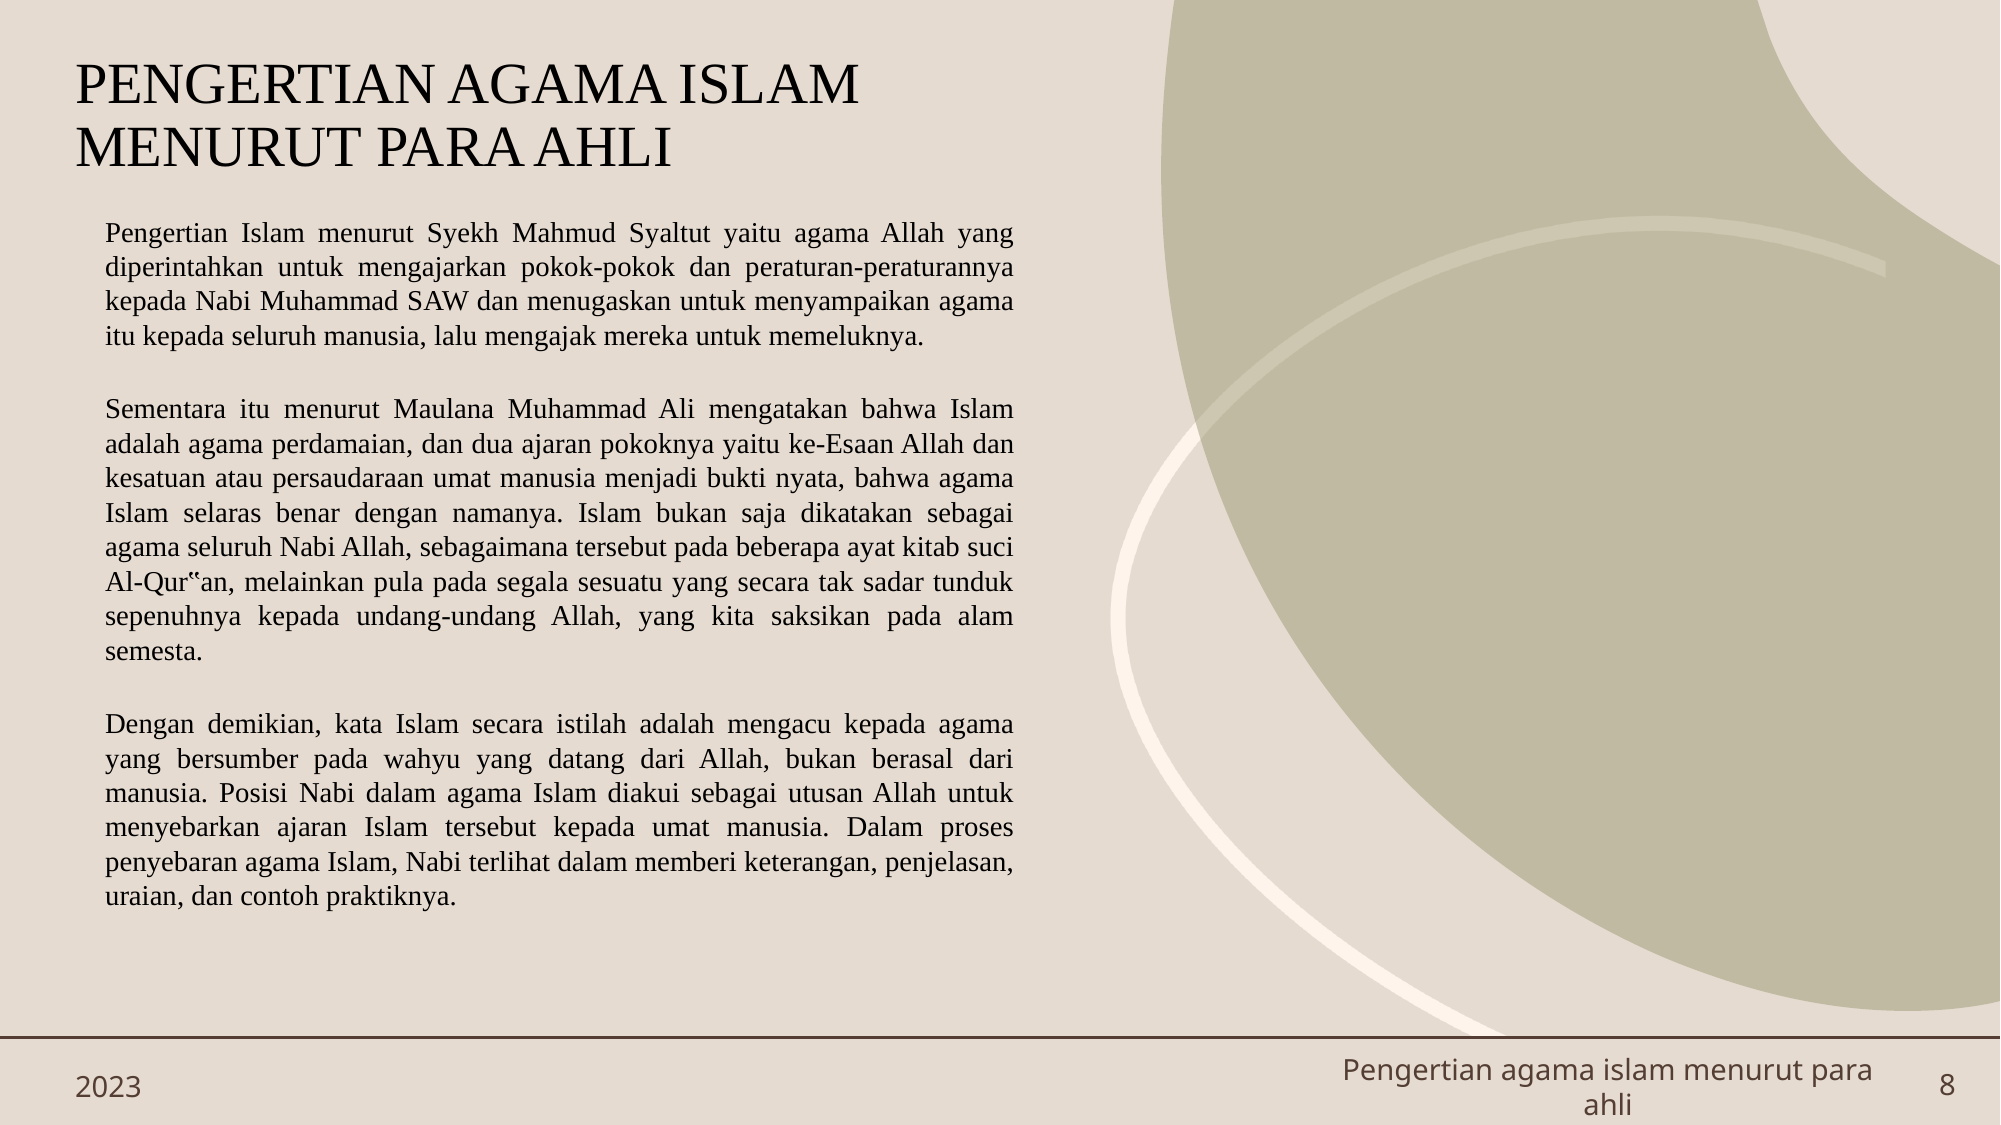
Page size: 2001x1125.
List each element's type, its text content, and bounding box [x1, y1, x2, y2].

slide_number 2023 [60, 1060, 222, 1112]
slide_number 8 [1808, 1060, 1971, 1112]
title PENGERTIAN AGAMA ISLAM MENURUT PARA AHLI [60, 13, 1180, 187]
picture [1110, 215, 1886, 1036]
footer Pengertian agama islam menurut para ahli [1326, 1060, 1808, 1112]
list Pengertian Islam menurut Syekh Mahmud Syaltut yaitu agama Allah yang diperintahkan untuk mengajarkan pokok-pokok dan peraturan-peraturannya kepada Nabi Muhammad SAW dan menugaskan untuk menyampaikan agama itu kepada seluruh manusia, lalu mengajak mereka untuk memeluknya. Sementara itu menurut Maulana Muhammad Ali mengatakan bahwa Islam adalah agama perdamaian, dan dua ajaran pokoknya yaitu ke-Esaan Allah dan kesatuan atau persaudaraan umat manusia menjadi bukti nyata, bahwa agama Islam selaras benar dengan namanya. Islam bukan saja dikatakan sebagai agama seluruh Nabi Allah, sebagaimana tersebut pada beberapa ayat kitab suci Al-Qur‟an, melainkan pula pada segala sesuatu yang secara tak sadar tunduk sepenuhnya kepada undang-undang Allah, yang kita saksikan pada alam semesta. Dengan demikian, kata Islam secara istilah adalah mengacu kepada agama yang bersumber pada wahyu yang datang dari Allah, bukan berasal dari manusia. Posisi Nabi dalam agama Islam diakui sebagai utusan Allah untuk menyebarkan ajaran Islam tersebut kepada umat manusia. Dalam proses penyebaran agama Islam, Nabi terlihat dalam memberi keterangan, penjelasan, uraian, dan contoh praktiknya. [89, 205, 1030, 978]
